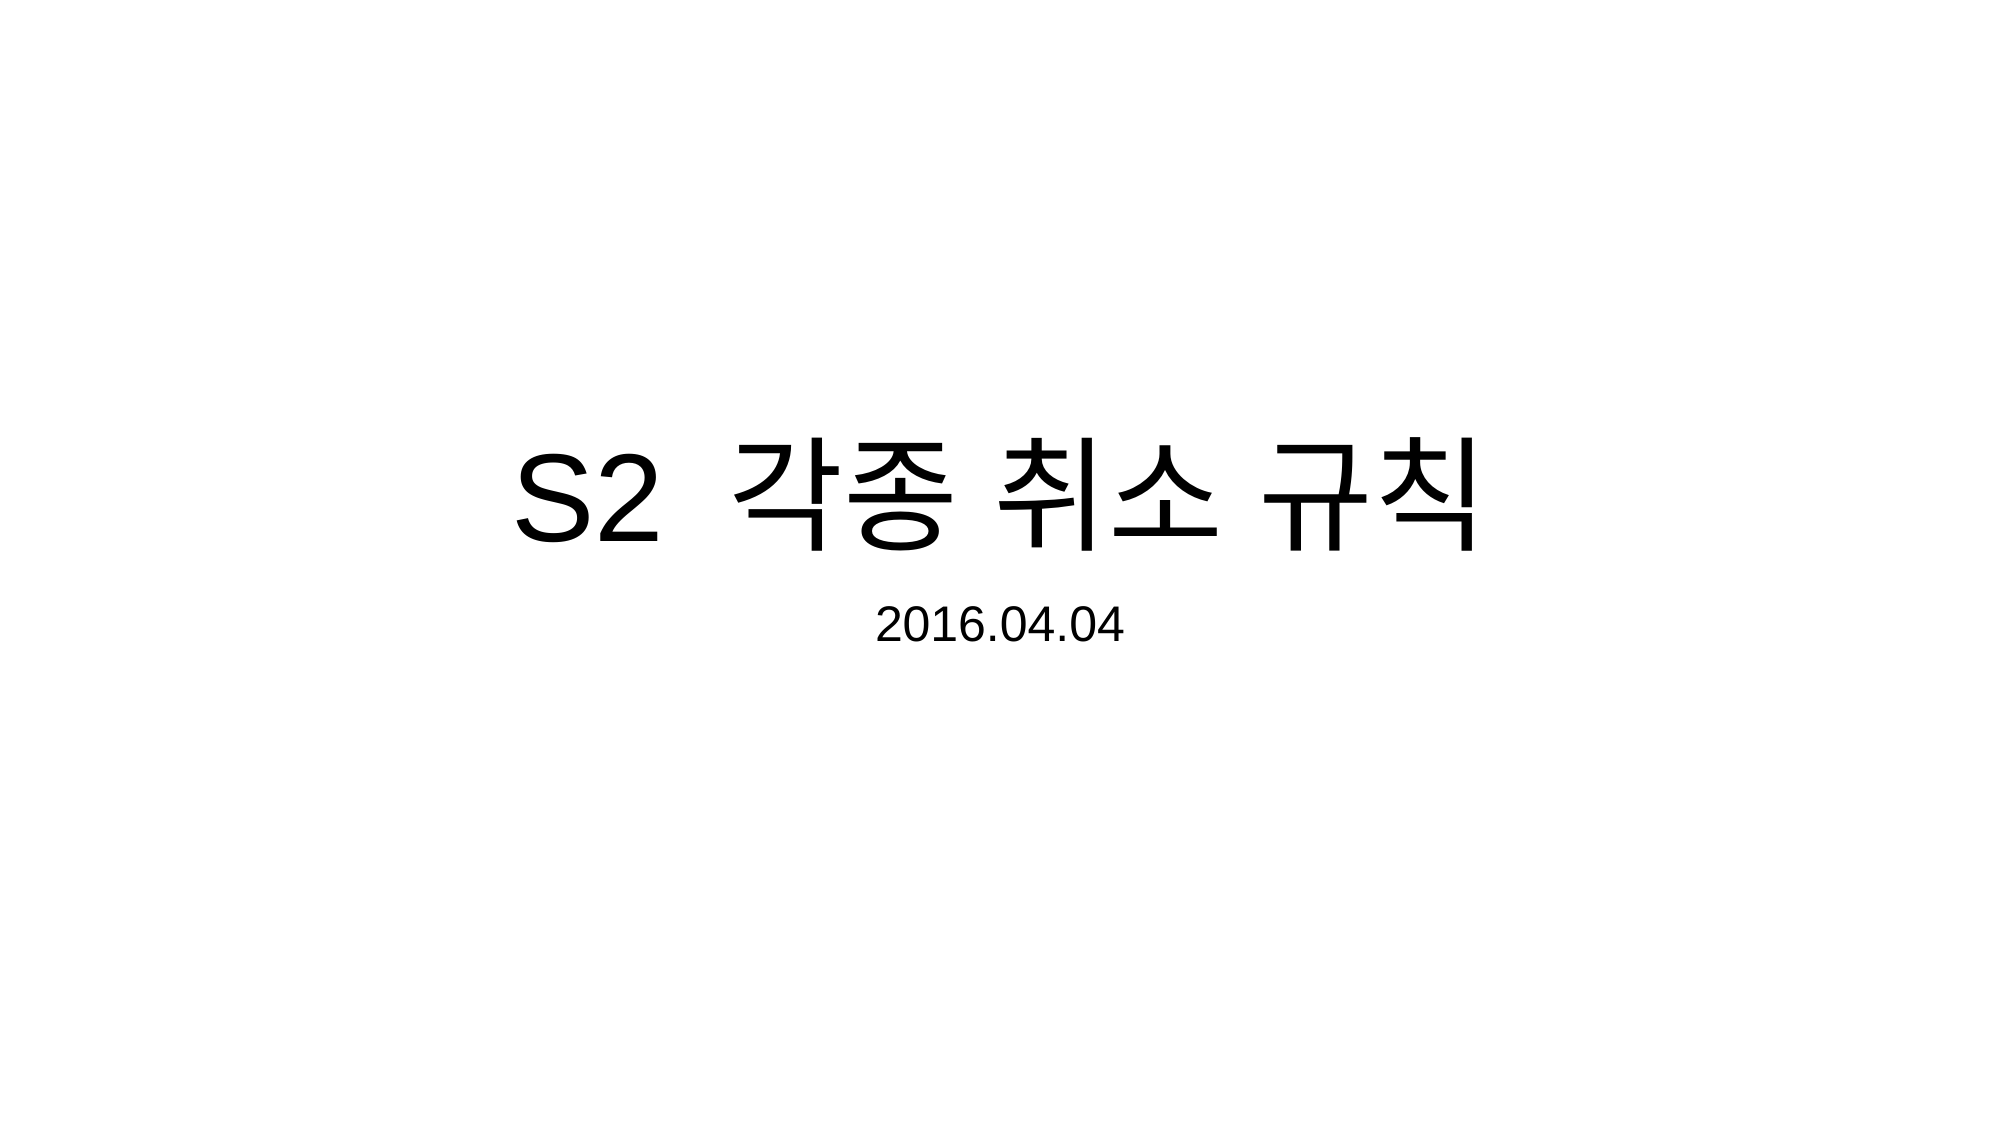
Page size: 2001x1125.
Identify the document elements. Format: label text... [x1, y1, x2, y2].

subtitle 2016.04.04 [249, 590, 1750, 863]
title S2 각종 취소 규칙 [249, 184, 1750, 576]
